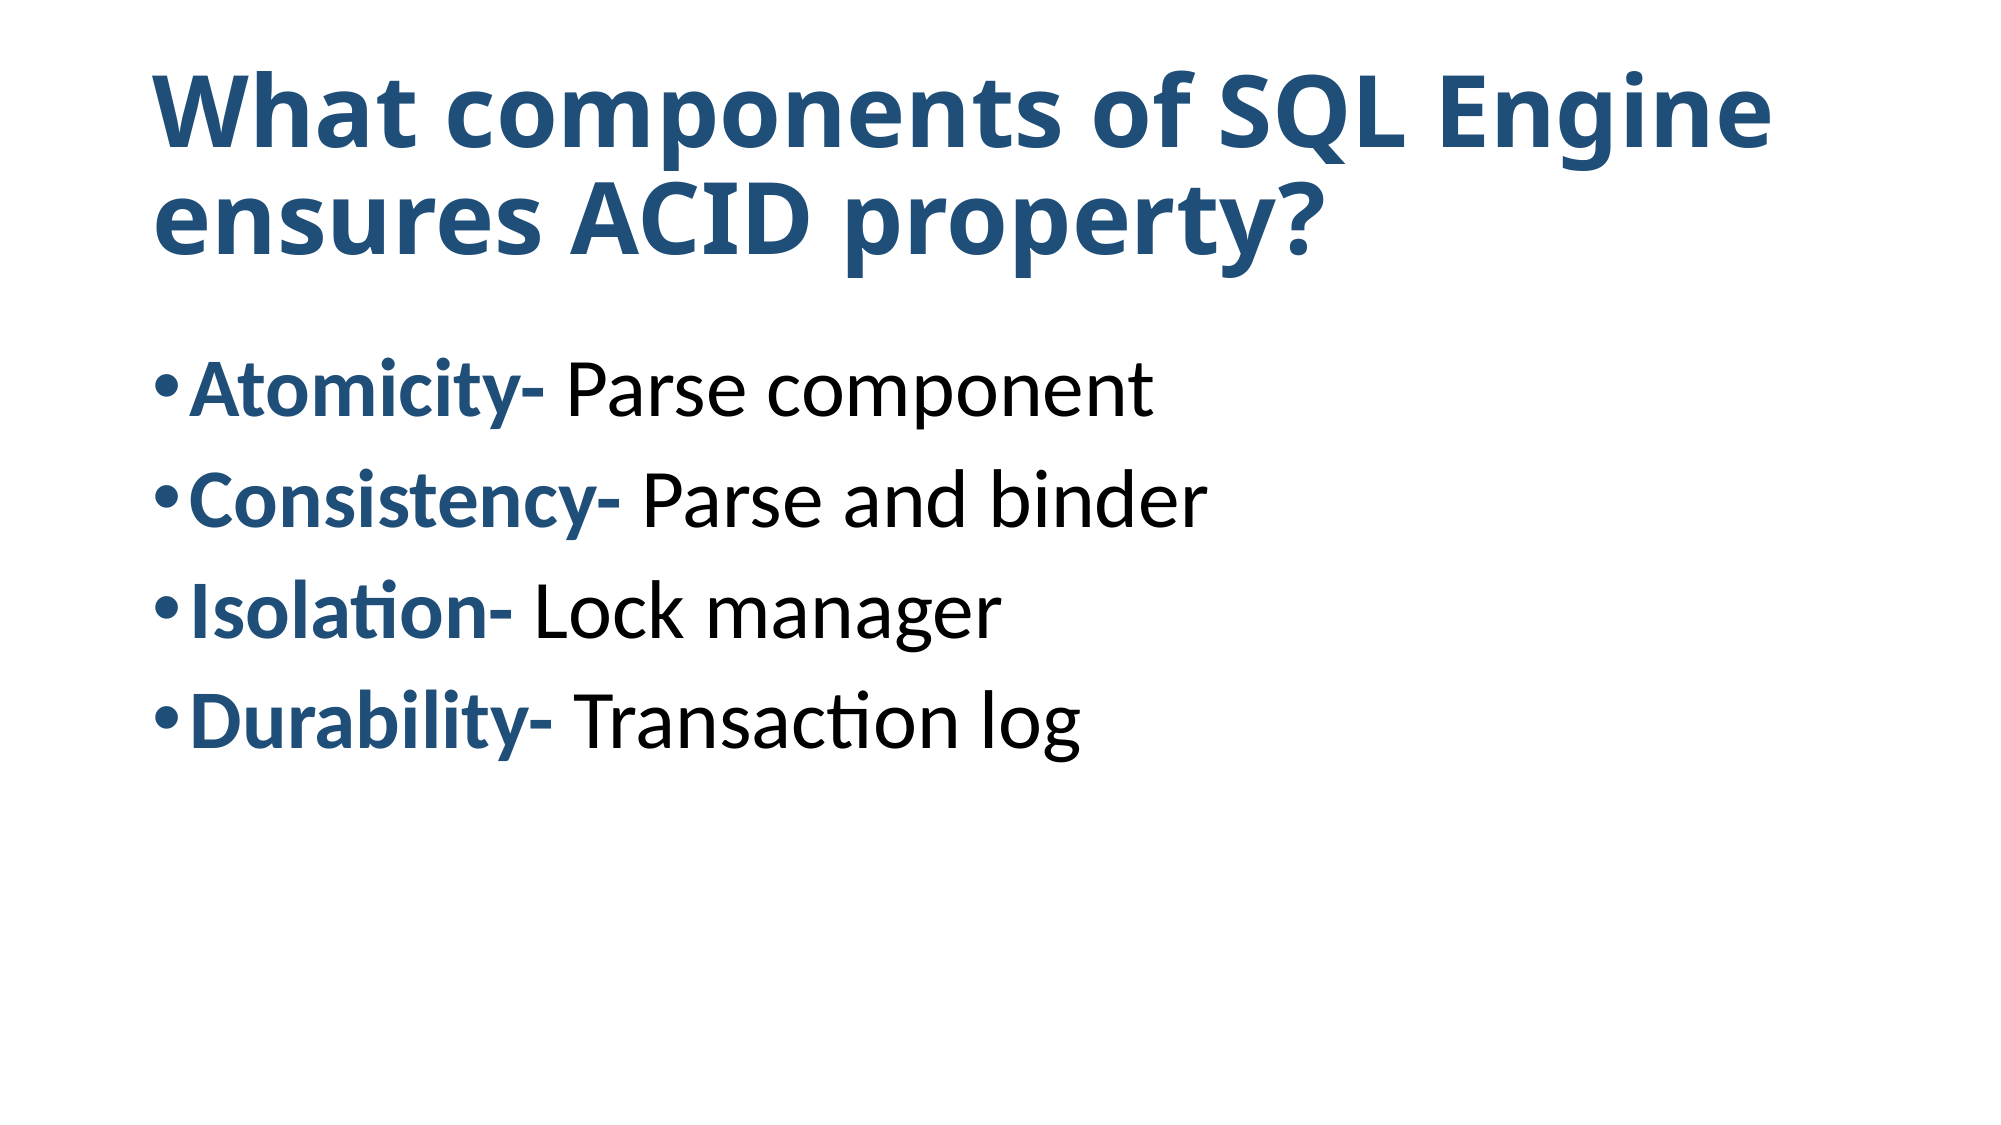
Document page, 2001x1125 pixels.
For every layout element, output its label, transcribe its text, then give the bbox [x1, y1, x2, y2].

list Atomicity- Parse component Consistency- Parse and binder Isolation- Lock manager Durability- Transaction log [137, 337, 1863, 1096]
title What components of SQL Engine ensures ACID property? [137, 59, 1863, 278]
